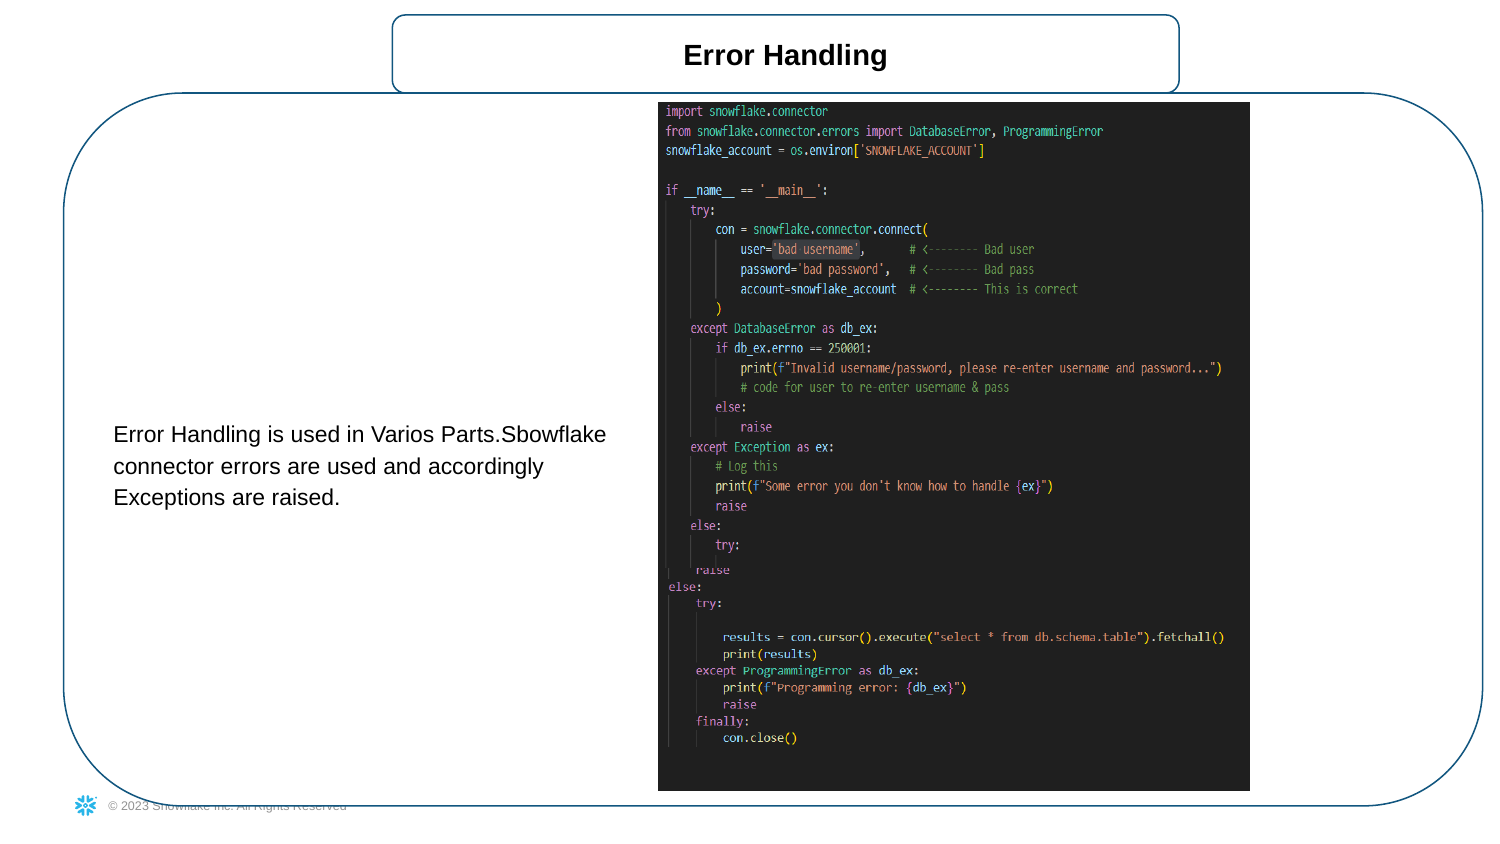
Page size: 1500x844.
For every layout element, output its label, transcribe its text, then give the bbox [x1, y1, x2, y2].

text_box Error Handling is used in Varios Parts.Sbowflake connector errors are used and accordingly Exceptions are raised. [63, 93, 1483, 806]
picture [658, 102, 1251, 791]
text_box Error Handling [392, 14, 1180, 94]
